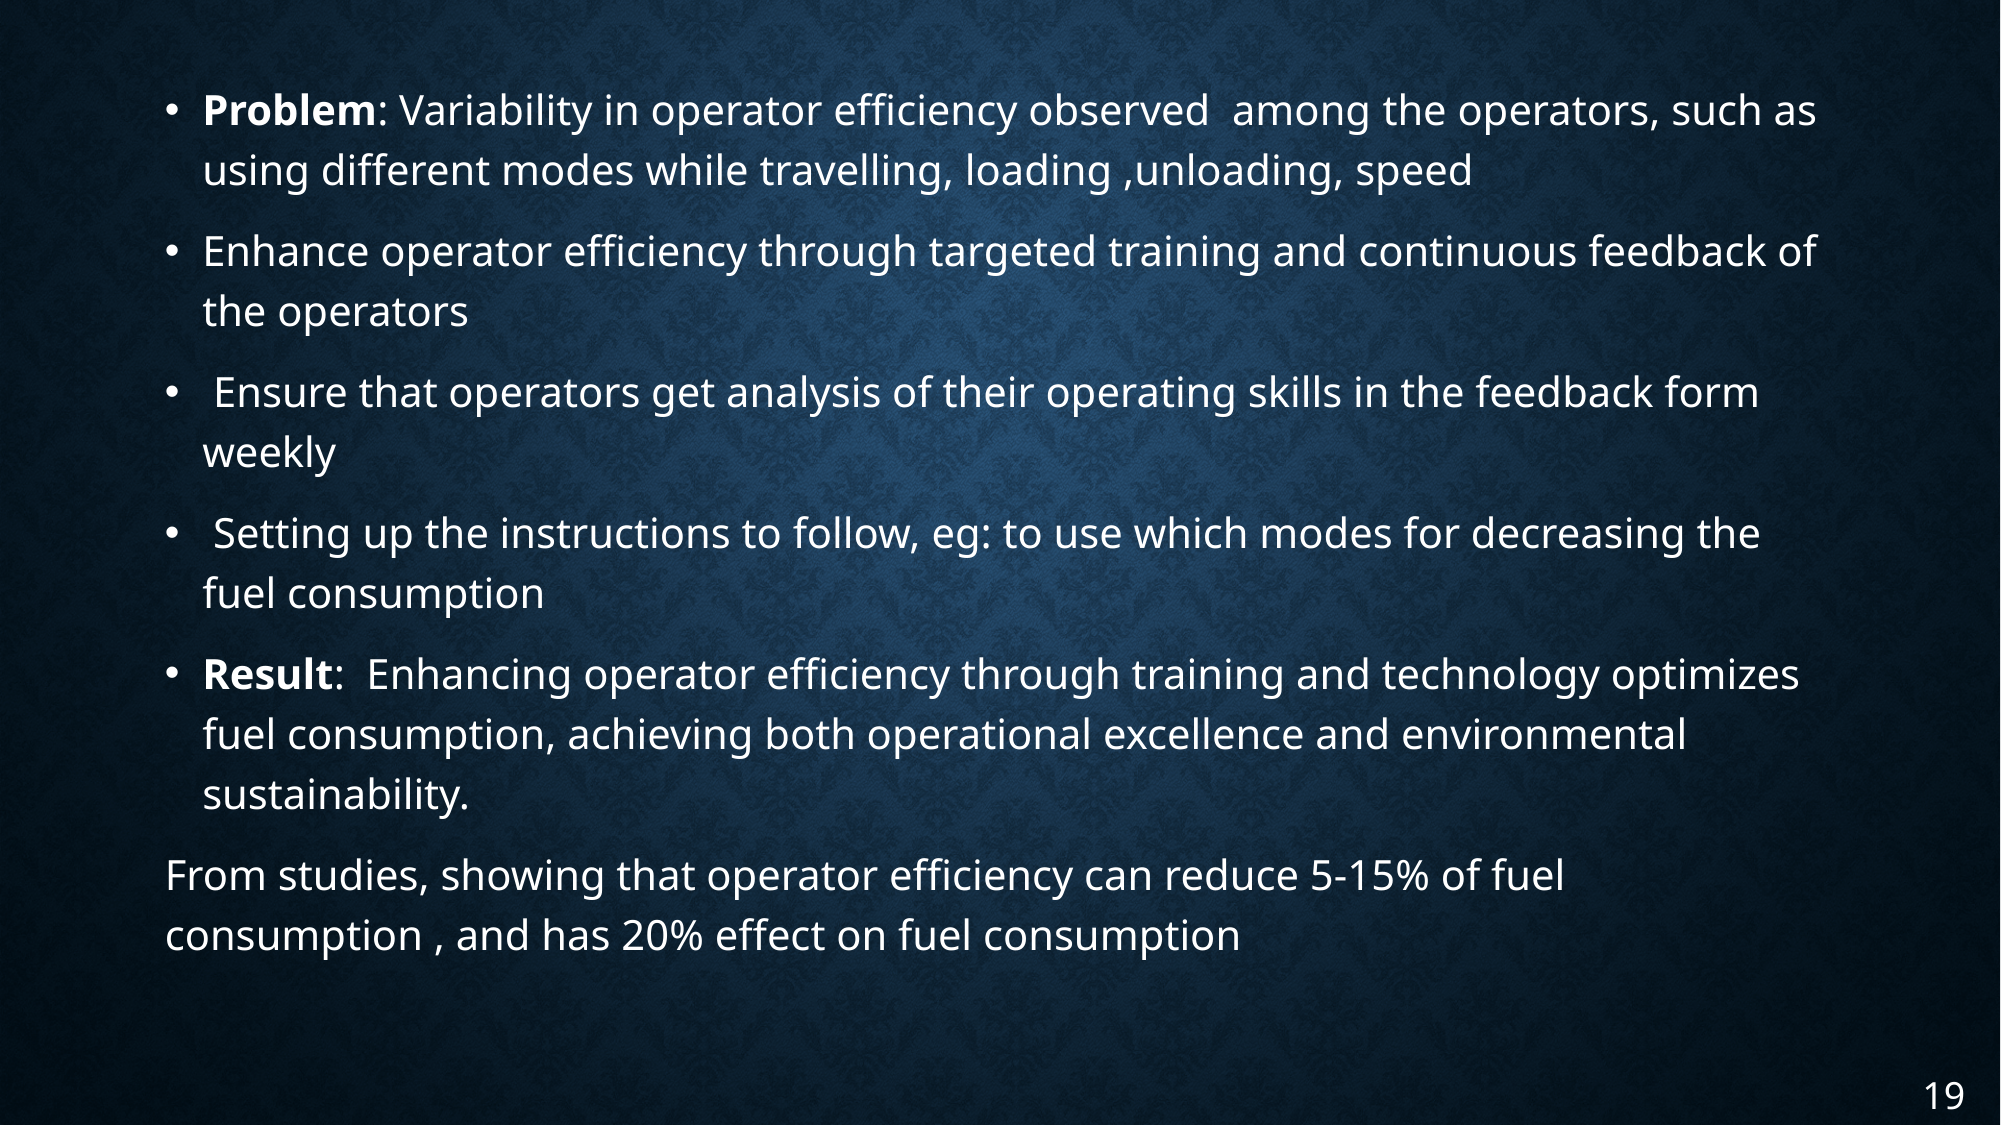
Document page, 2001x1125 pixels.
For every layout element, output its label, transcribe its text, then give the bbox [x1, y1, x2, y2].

text_box 19 [1907, 1064, 2000, 1125]
list Problem: Variability in operator efficiency observed among the operators, such as using different modes while travelling, loading ,unloading, speed Enhance operator efficiency through targeted training and continuous feedback of the operators Ensure that operators get analysis of their operating skills in the feedback form weekly Setting up the instructions to follow, eg: to use which modes for decreasing the fuel consumption Result: Enhancing operator efficiency through training and technology optimizes fuel consumption, achieving both operational excellence and environmental sustainability. From studies, showing that operator efficiency can reduce 5-15% of fuel consumption , and has 20% effect on fuel consumption [149, 66, 1849, 1040]
